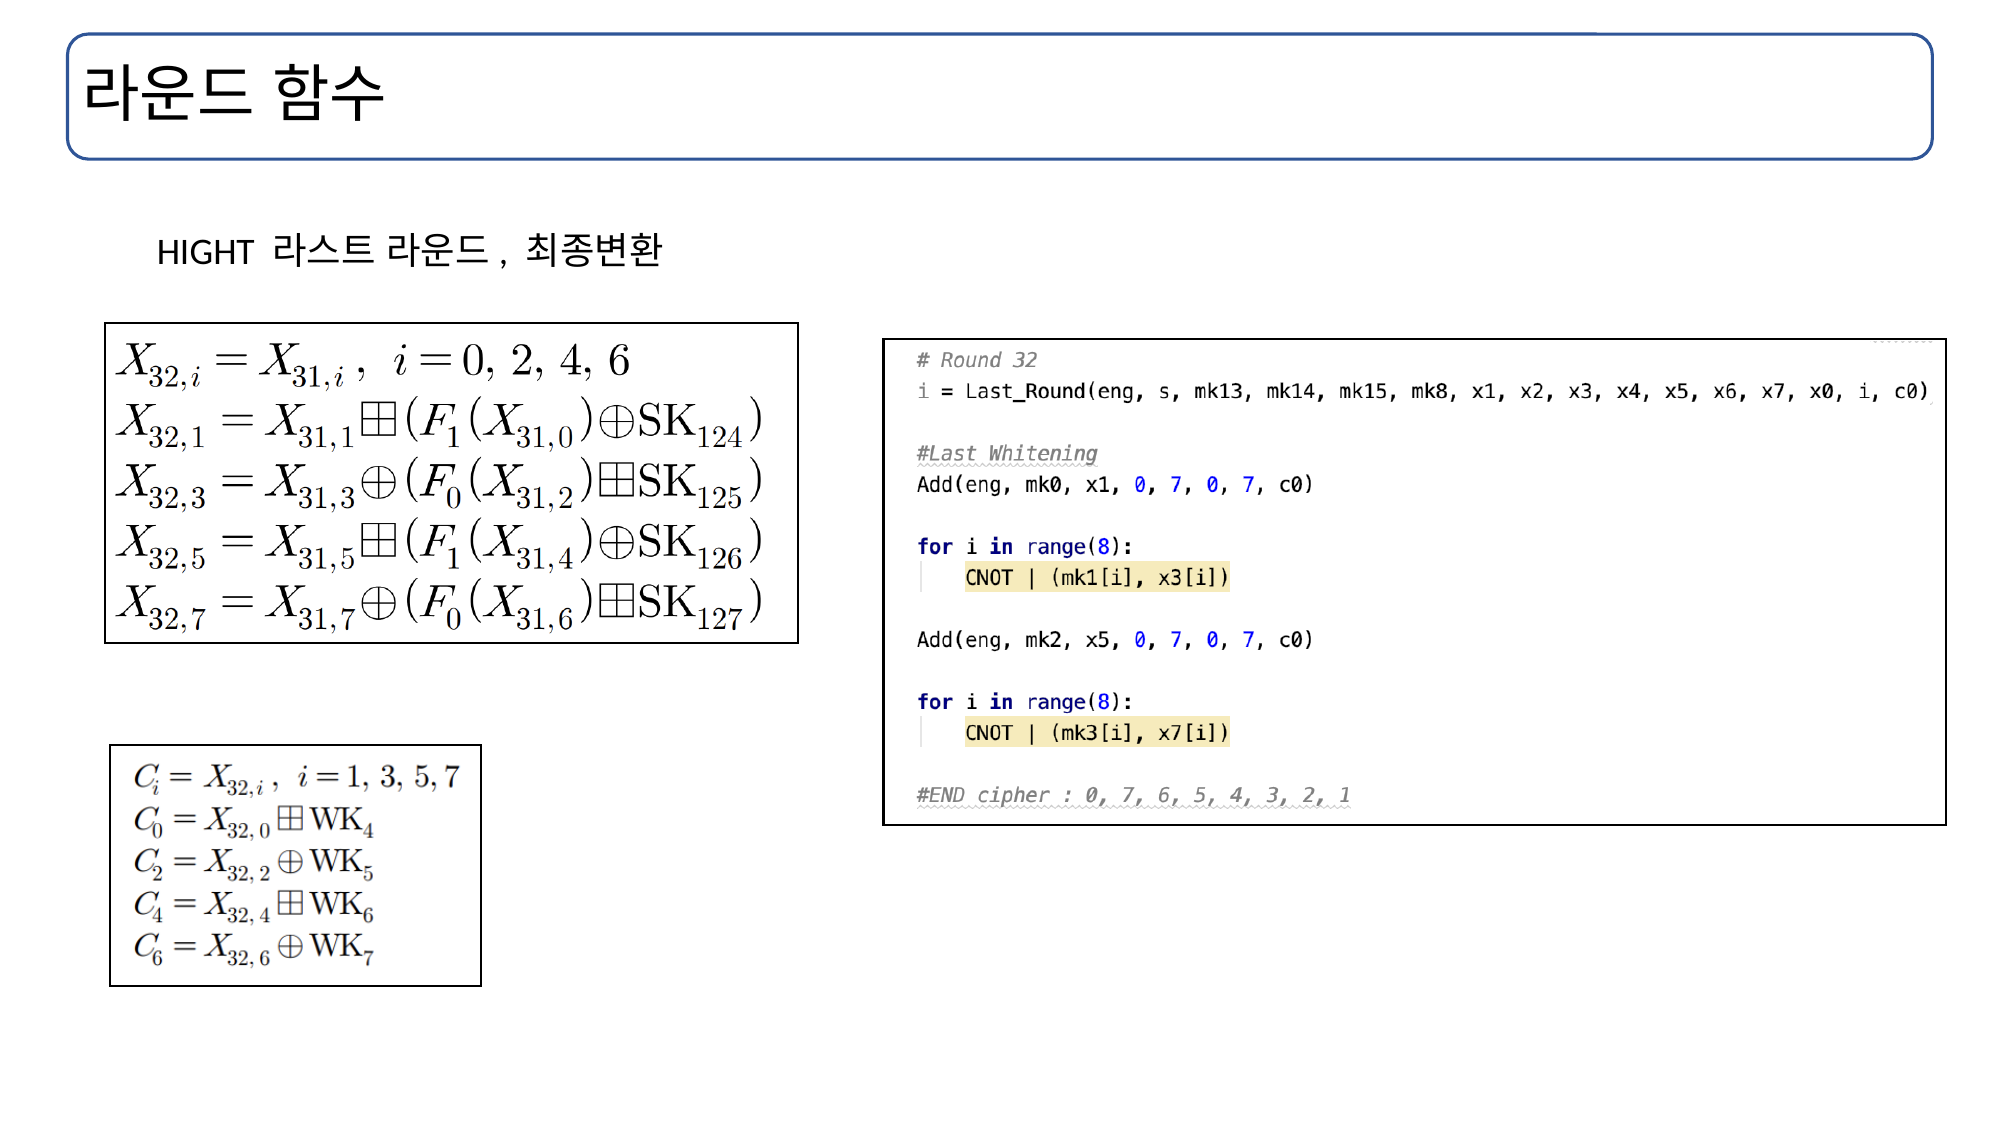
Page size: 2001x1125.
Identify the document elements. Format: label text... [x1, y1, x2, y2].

picture [110, 727, 481, 986]
picture [906, 341, 1933, 826]
text_box [775, 322, 799, 644]
title 라운드 함수 [67, 34, 1933, 160]
picture [81, 310, 775, 655]
text_box [882, 338, 1947, 826]
text_box HIGHT 라스트 라운드, 최종변환 [142, 220, 679, 280]
